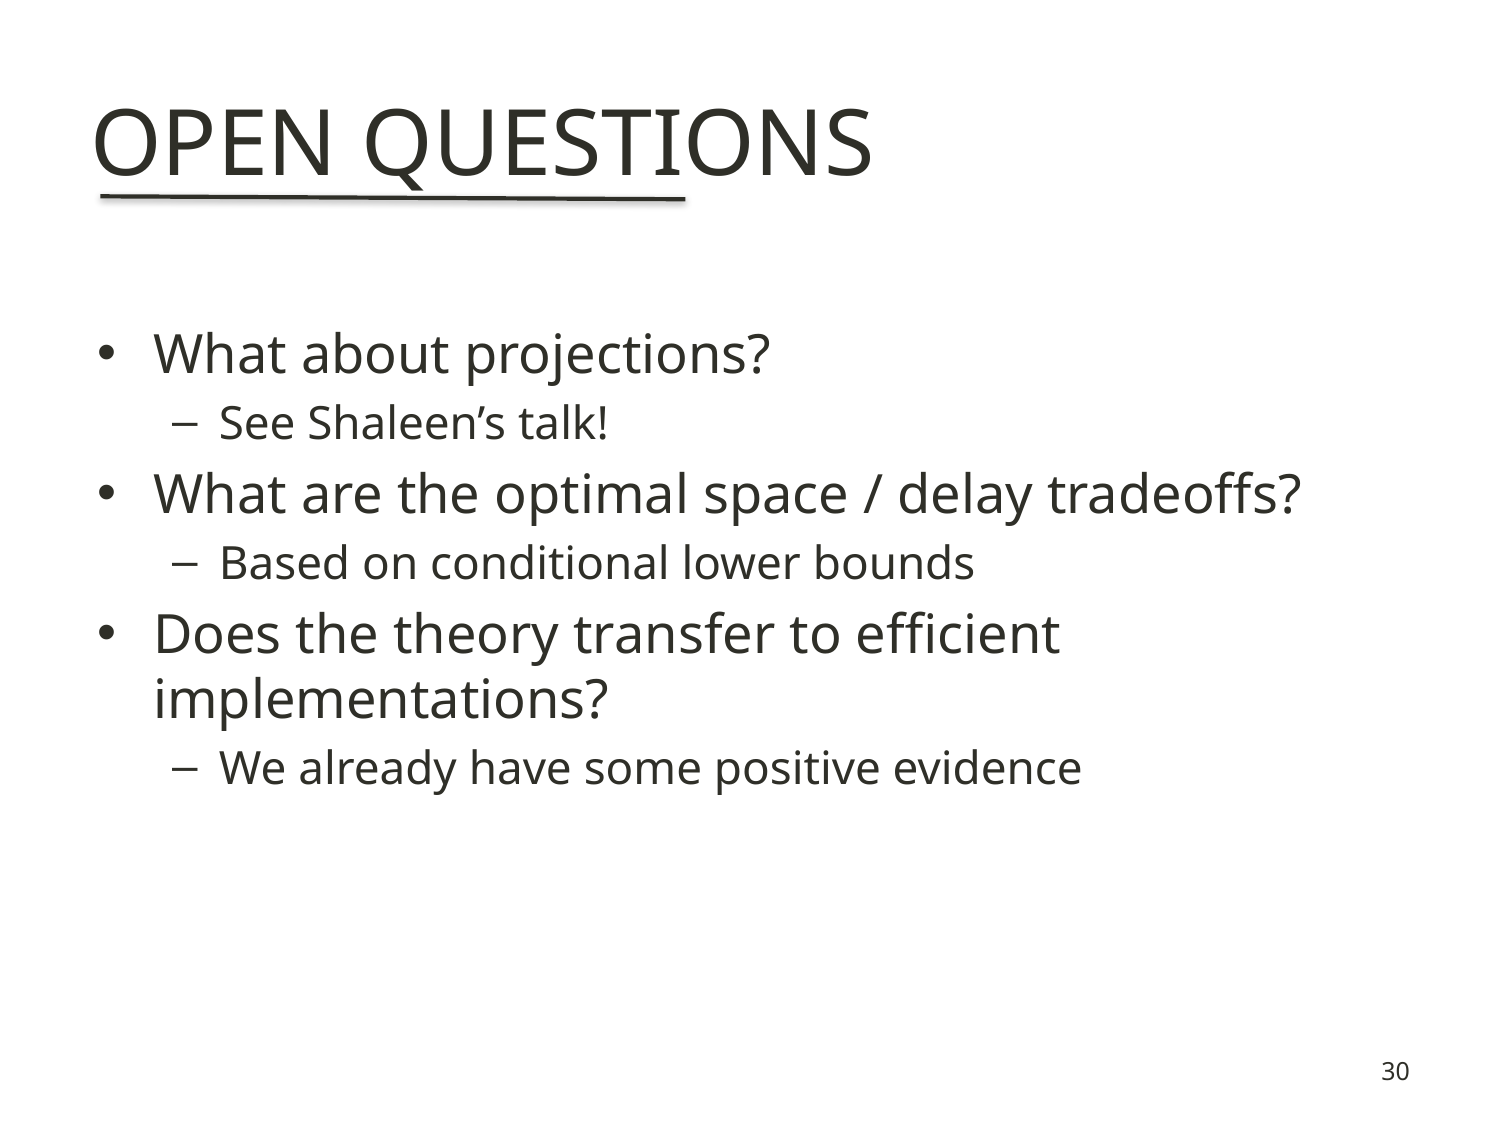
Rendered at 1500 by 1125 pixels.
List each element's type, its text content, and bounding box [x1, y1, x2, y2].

title open questions [75, 45, 1425, 233]
slide_number 30 [1074, 1042, 1425, 1103]
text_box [100, 195, 686, 200]
list What about projections? See Shaleen’s talk! What are the optimal space / delay tradeoffs? Based on conditional lower bounds Does the theory transfer to efficient implementations? We already have some positive evidence [82, 311, 1433, 799]
